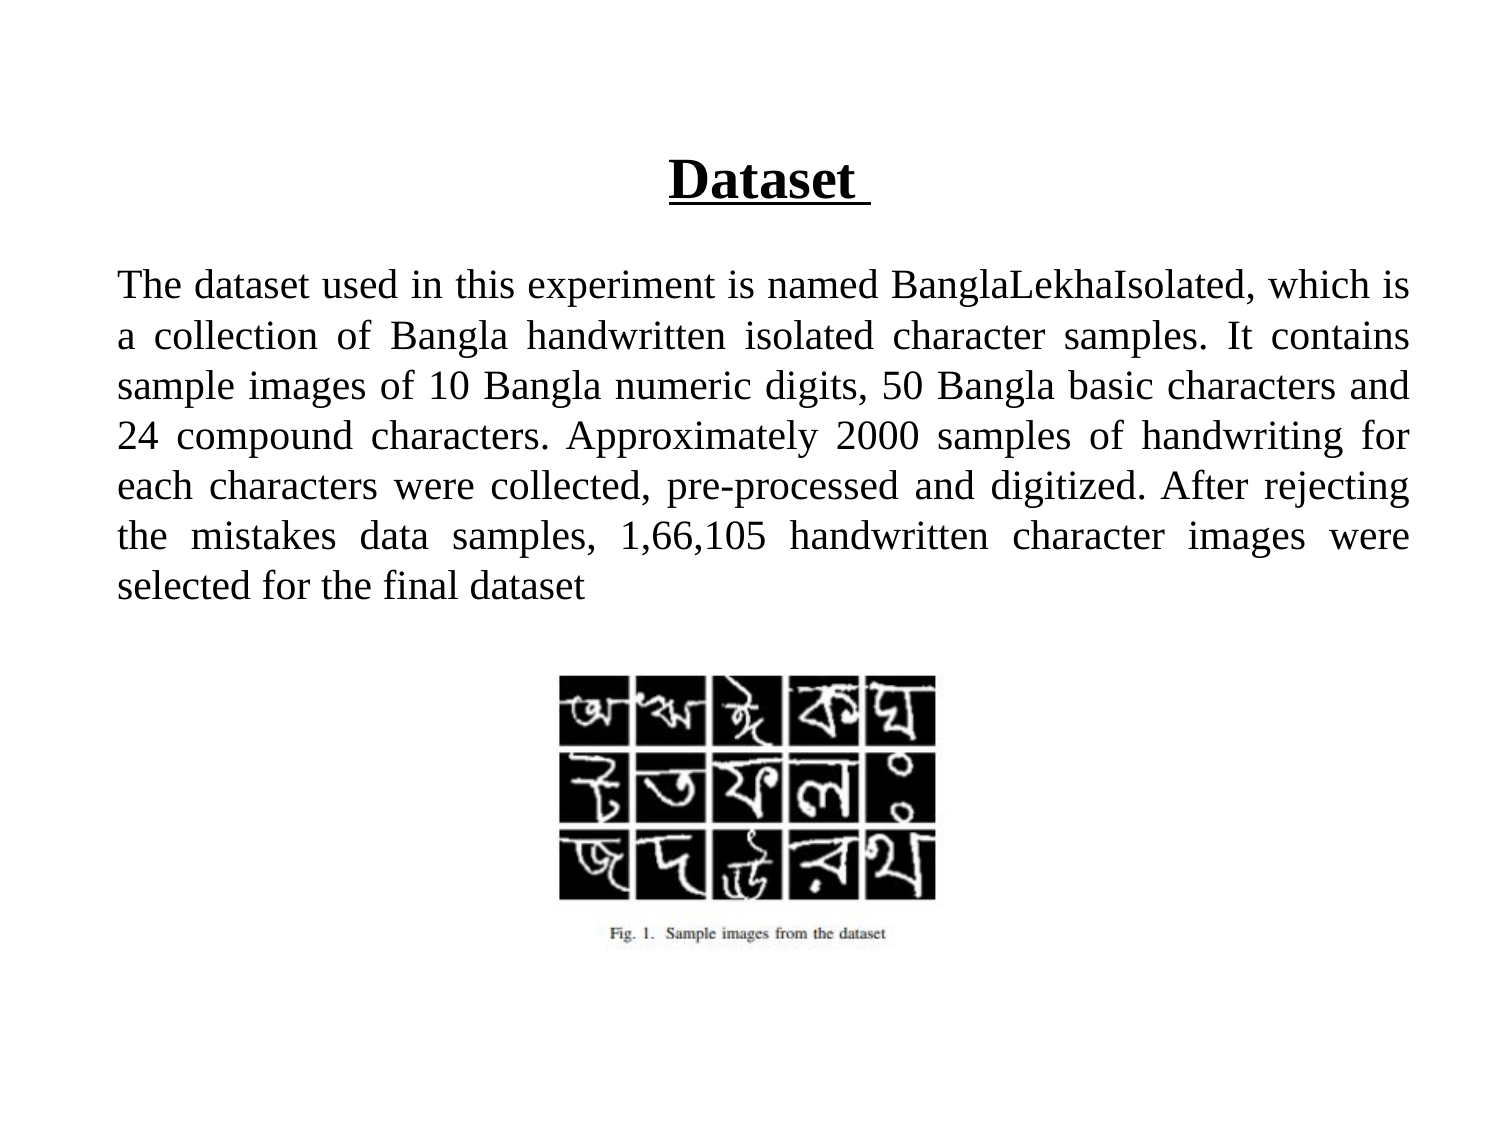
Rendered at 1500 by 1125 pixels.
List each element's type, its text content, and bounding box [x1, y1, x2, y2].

text_box The dataset used in this experiment is named BanglaLekhaIsolated, which is a collection of Bangla handwritten isolated character samples. It contains sample images of 10 Bangla numeric digits, 50 Bangla basic characters and 24 compound characters. Approximately 2000 samples of handwriting for each characters were collected, pre-processed and digitized. After rejecting the mistakes data samples, 1,66,105 handwritten character images were selected for the final dataset [102, 249, 1427, 615]
subtitle Dataset [82, 132, 1457, 1058]
picture [544, 662, 956, 954]
